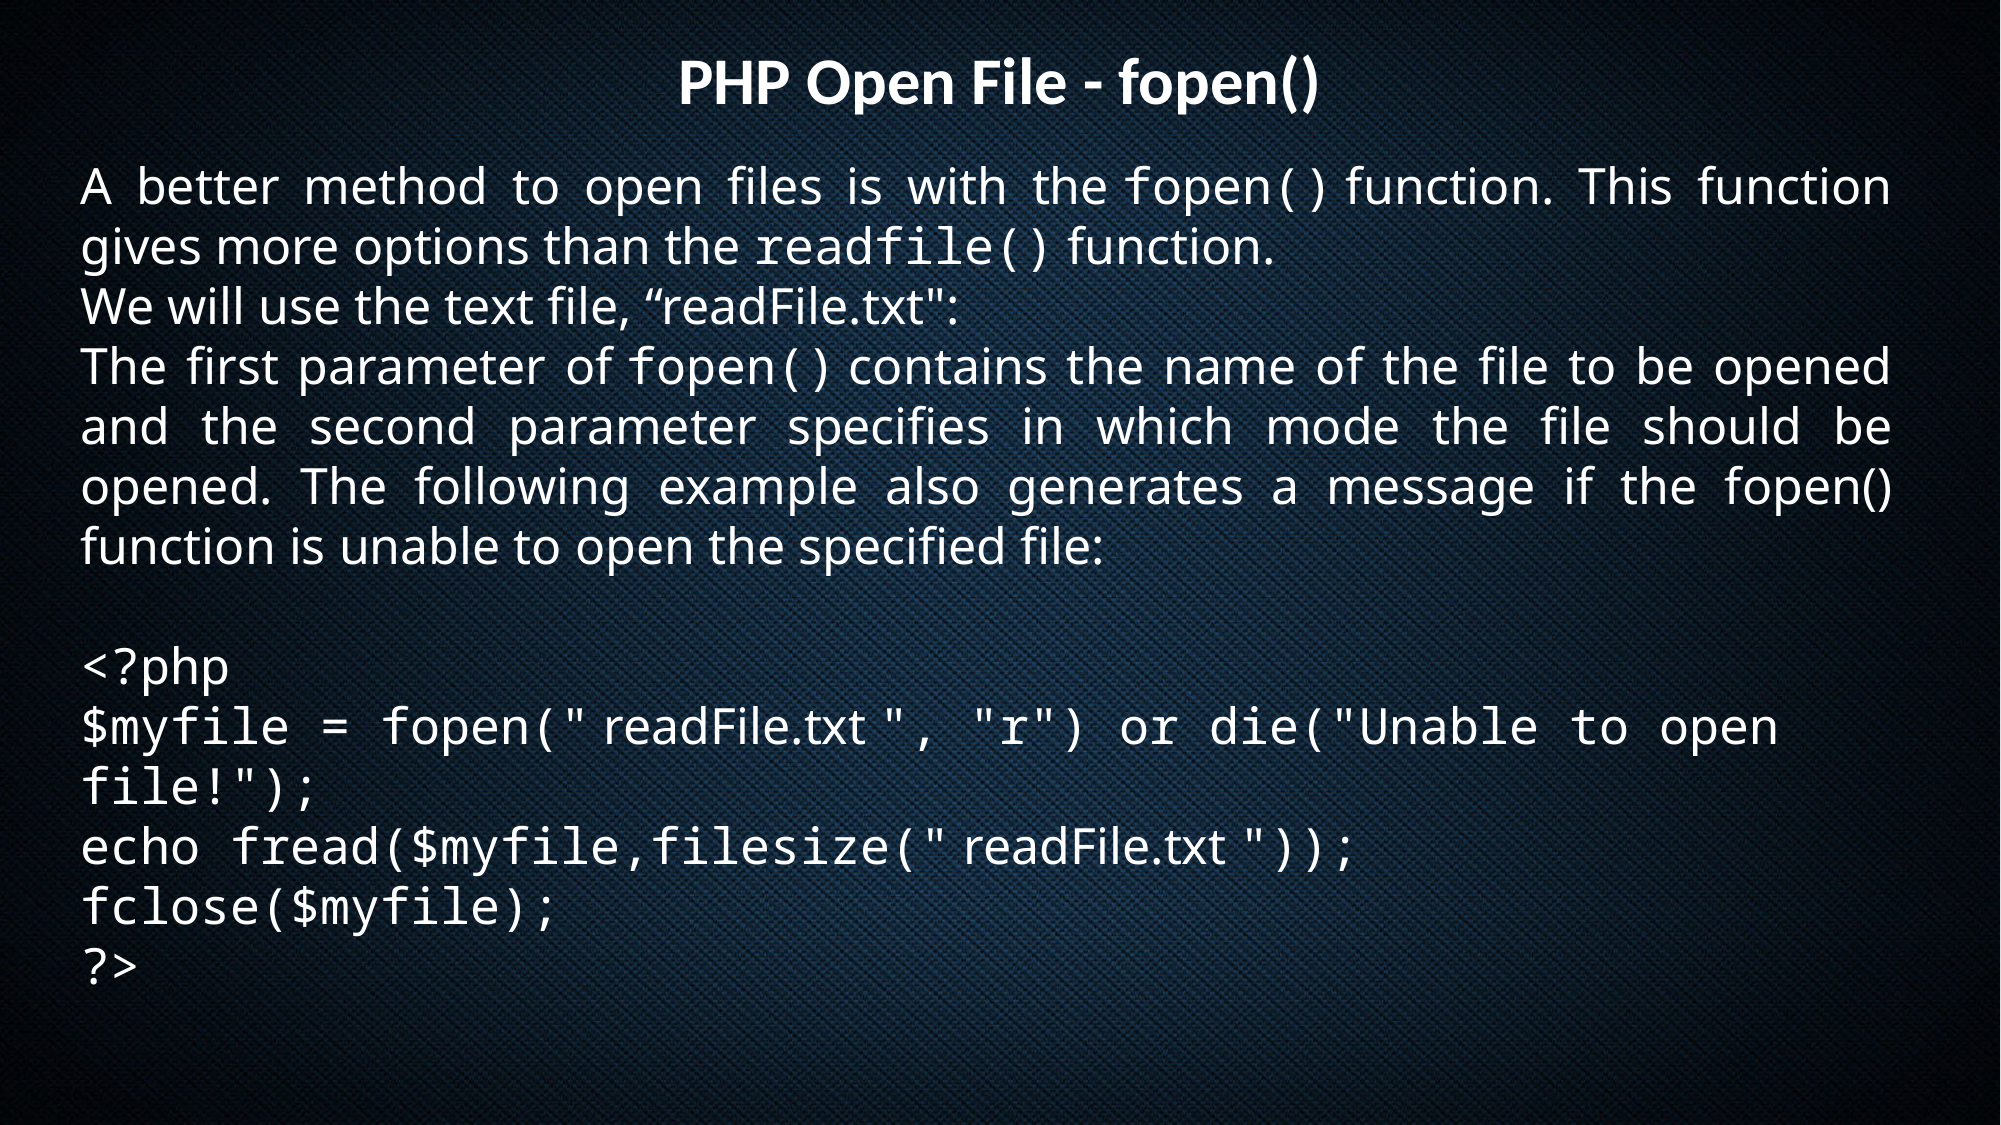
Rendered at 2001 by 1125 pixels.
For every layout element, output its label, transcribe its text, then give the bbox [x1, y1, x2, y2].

picture [0, 0, 2001, 1125]
text_box A better method to open files is with the fopen() function. This function gives more options than the readfile() function. We will use the text file, “readFile.txt": The first parameter of fopen() contains the name of the file to be opened and the second parameter specifies in which mode the file should be opened. The following example also generates a message if the fopen() function is unable to open the specified file: <?php $myfile = fopen(" readFile.txt ", "r") or die("Unable to open file!"); echo fread($myfile,filesize(" readFile.txt ")); fclose($myfile); ?> [65, 147, 1908, 1003]
text_box PHP Open File - fopen() [558, 30, 1442, 147]
